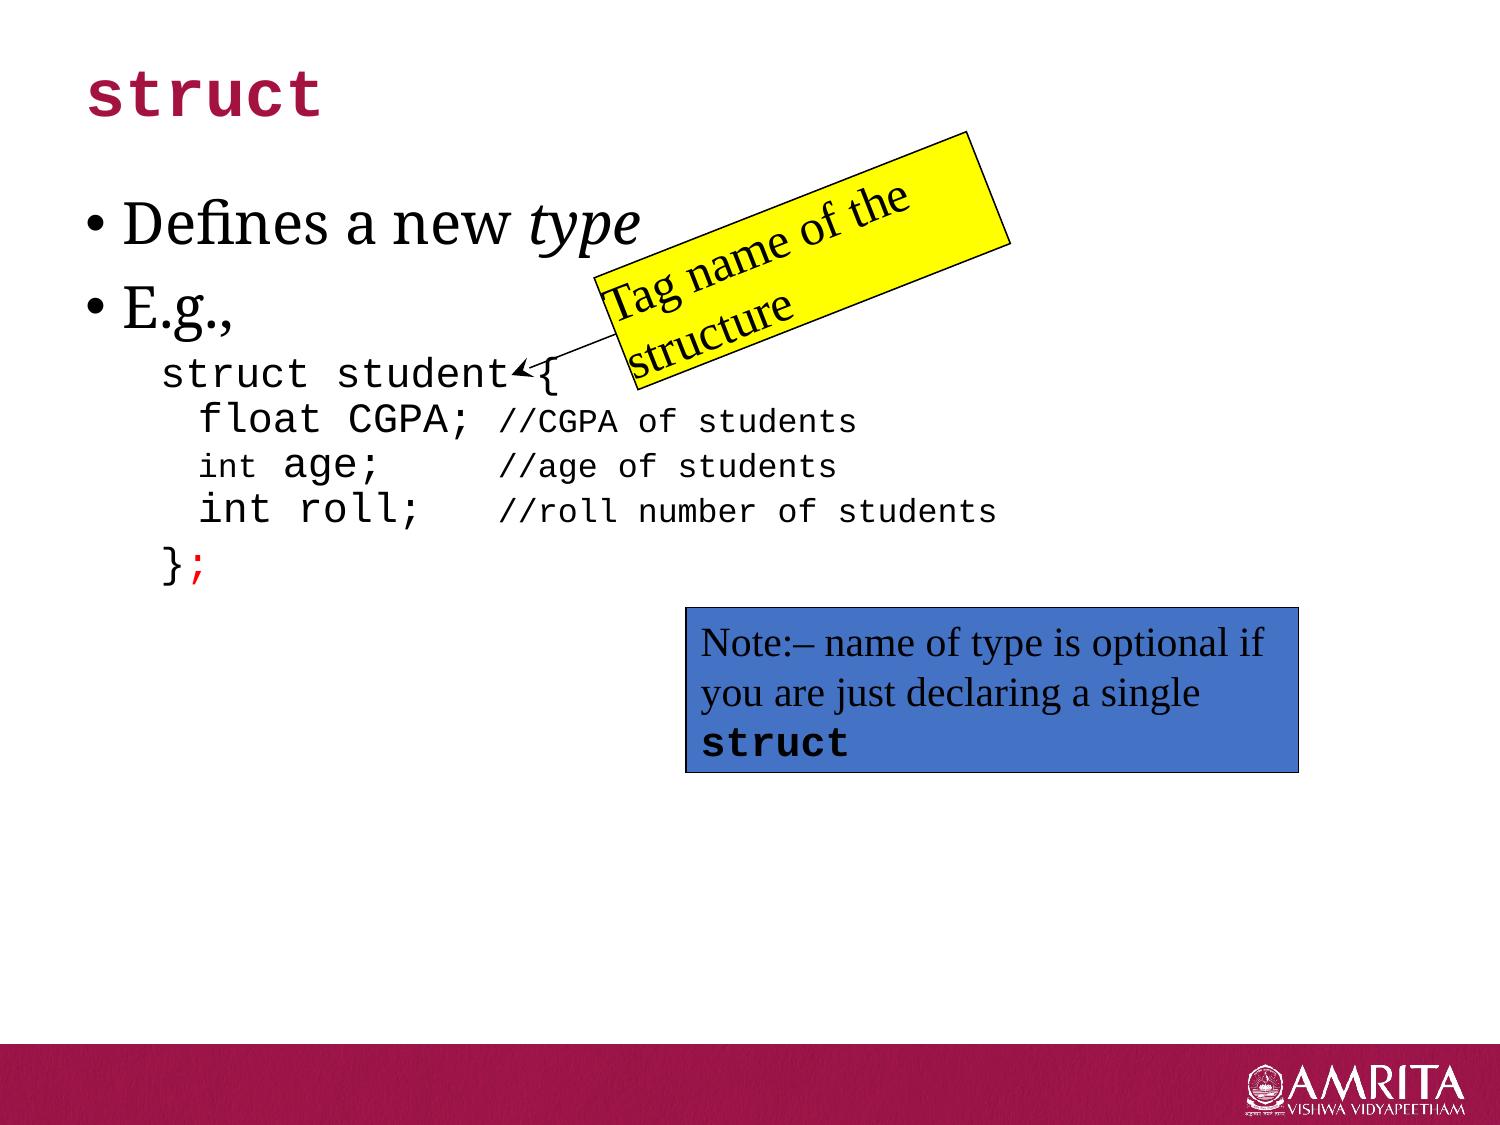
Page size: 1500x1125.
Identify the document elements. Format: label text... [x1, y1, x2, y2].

picture [0, 1044, 1500, 1125]
text_box Note:– name of type is optional if you are just declaring a single struct [685, 607, 1299, 773]
title struct [70, 57, 1450, 134]
list Defines a new type E.g., struct student { float CGPA; //CGPA of students int age; //age of students int roll; //roll number of students }; [70, 186, 1450, 992]
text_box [493, 220, 1007, 342]
